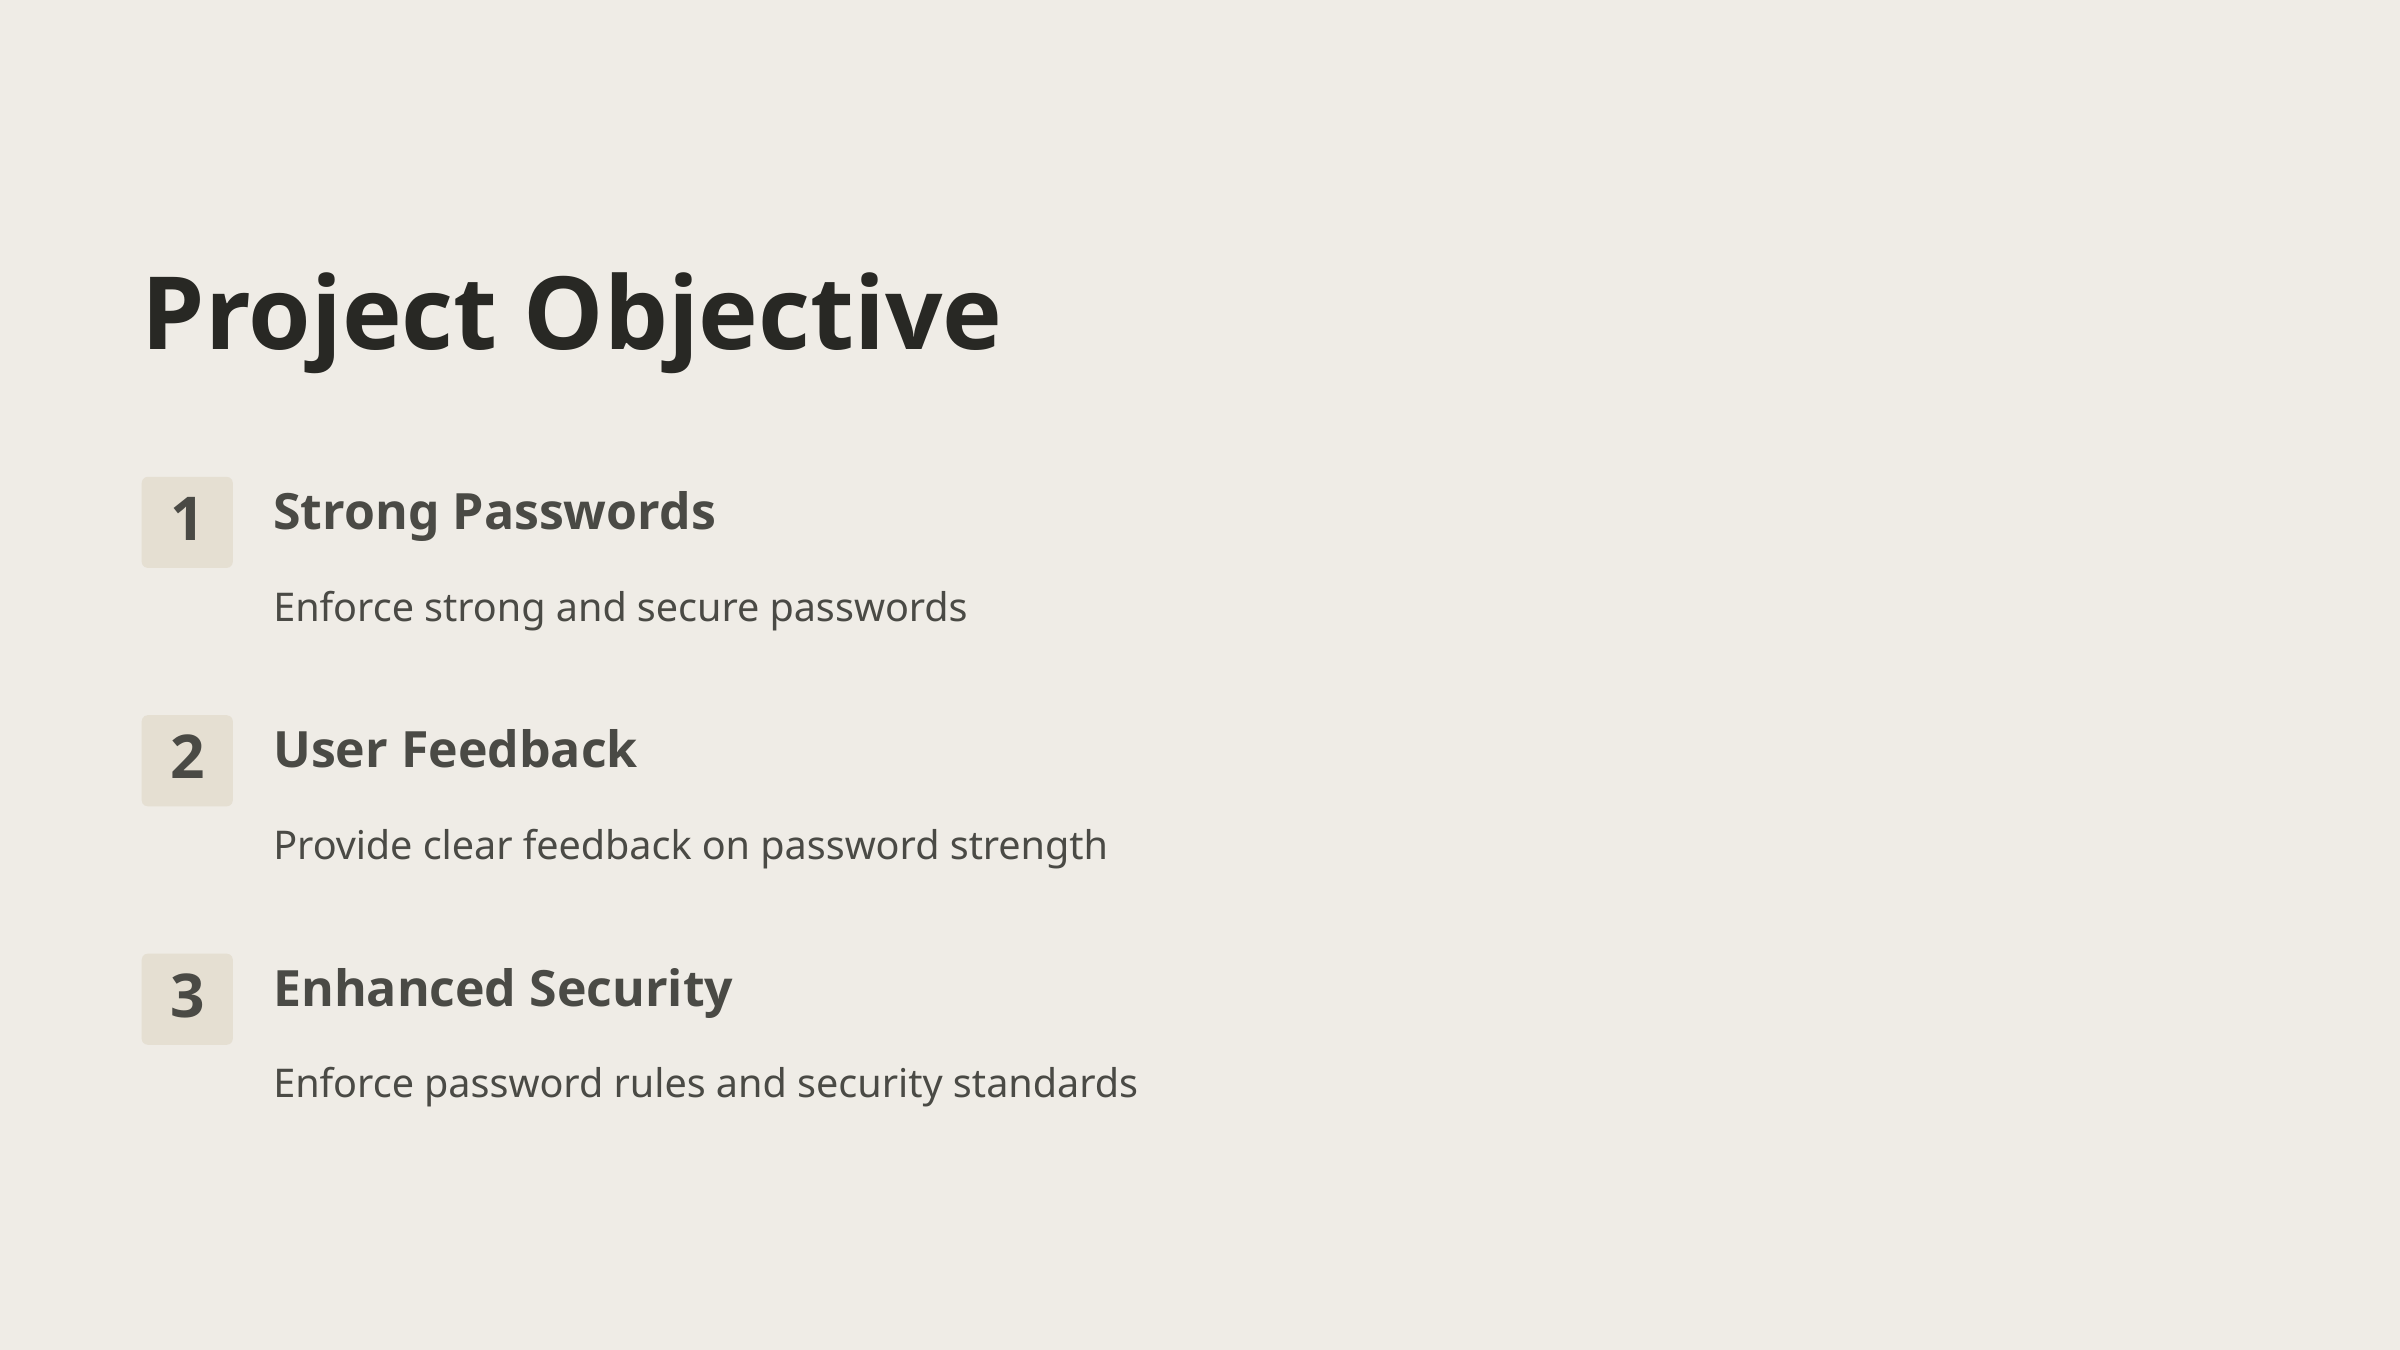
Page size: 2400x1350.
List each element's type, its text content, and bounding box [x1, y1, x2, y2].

text_box Enforce password rules and security standards [273, 1041, 1359, 1106]
text_box Enhanced Security [273, 953, 780, 1017]
text_box 2 [169, 730, 205, 792]
text_box [141, 715, 233, 807]
text_box 1 [169, 491, 205, 553]
text_box [141, 476, 233, 568]
text_box User Feedback [273, 715, 780, 779]
text_box Enforce strong and secure passwords [273, 564, 1359, 630]
text_box Provide clear feedback on password strength [273, 802, 1359, 868]
text_box [141, 953, 233, 1045]
text_box Strong Passwords [273, 476, 780, 540]
text_box Project Objective [141, 243, 1155, 371]
text_box 3 [169, 968, 205, 1030]
